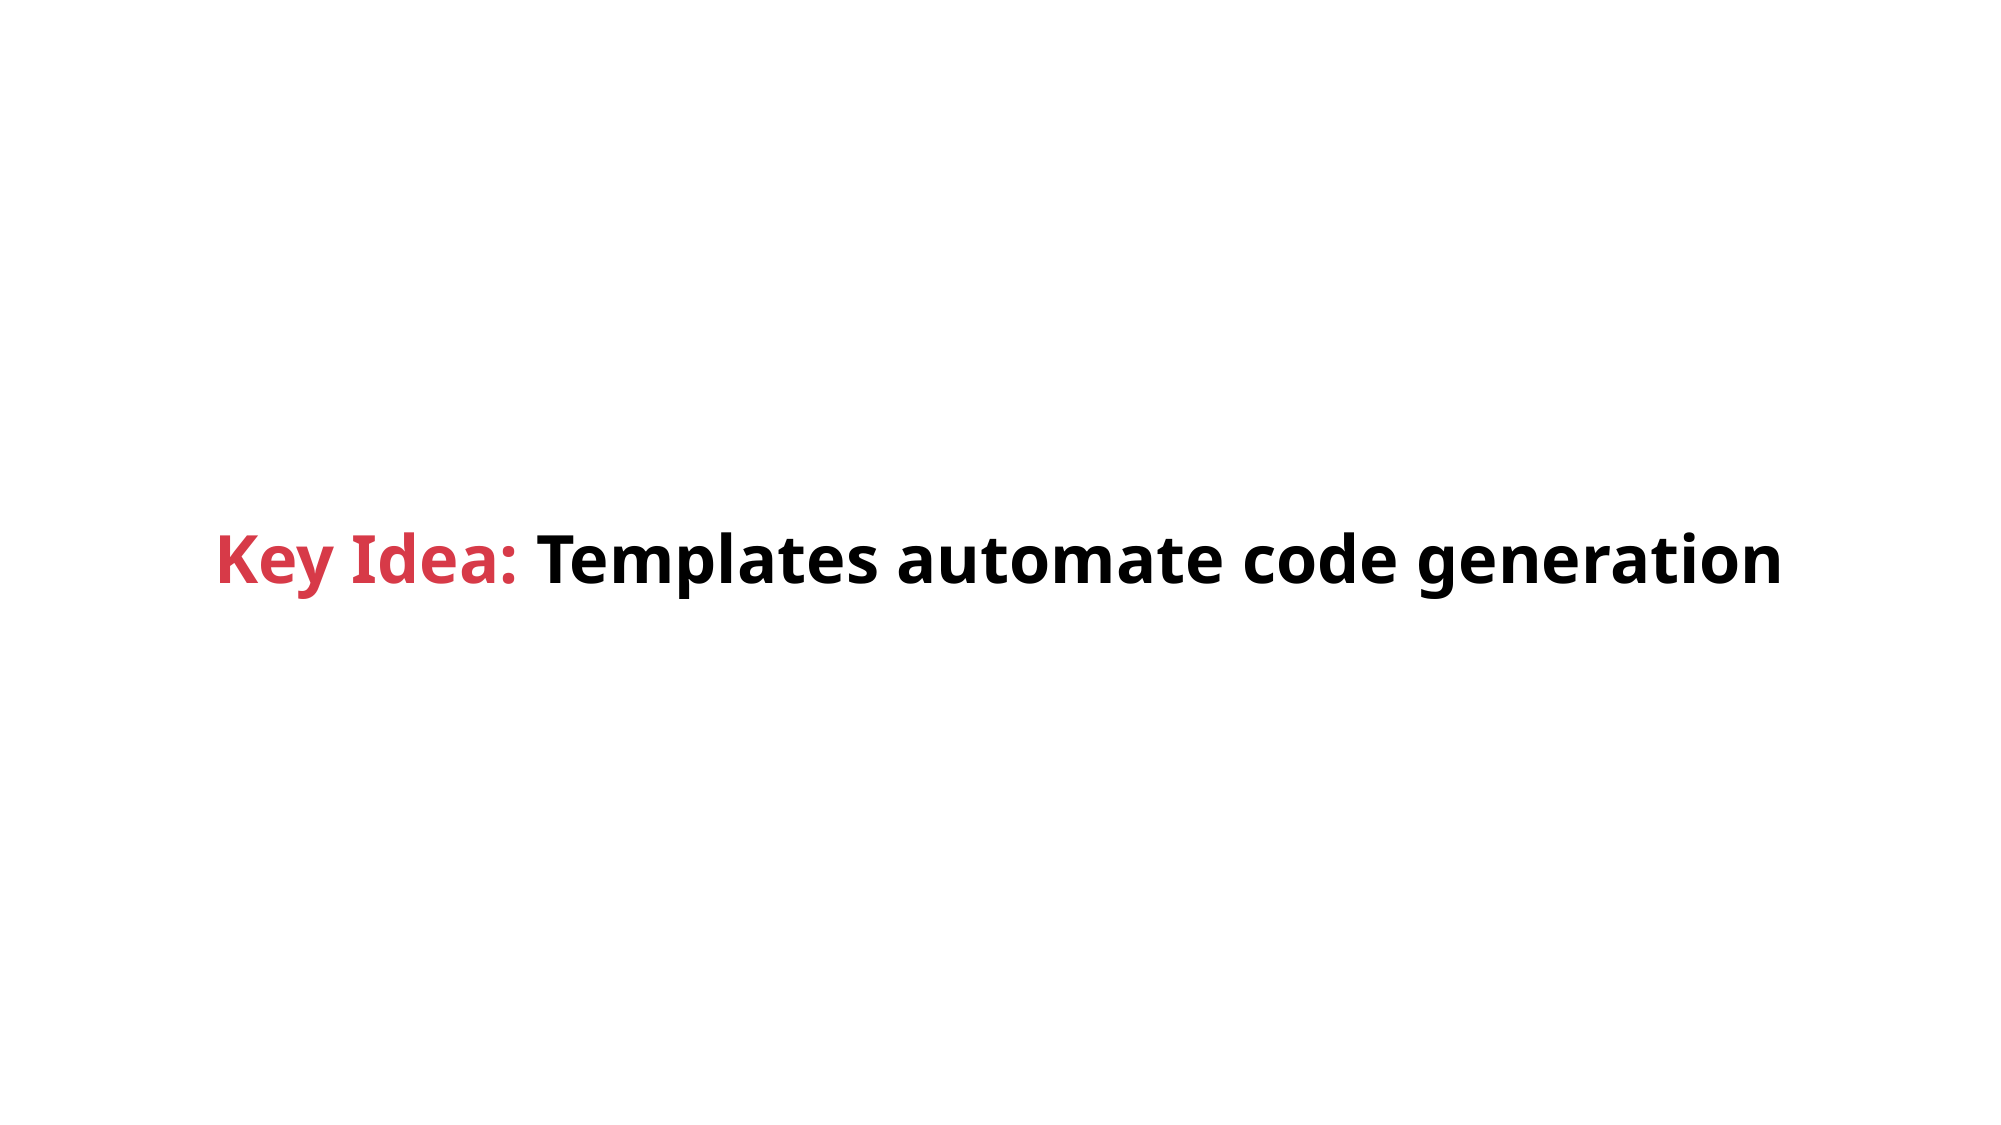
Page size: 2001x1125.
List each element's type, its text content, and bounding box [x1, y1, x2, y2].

title Key Idea: Templates automate code generation [64, 499, 1936, 626]
